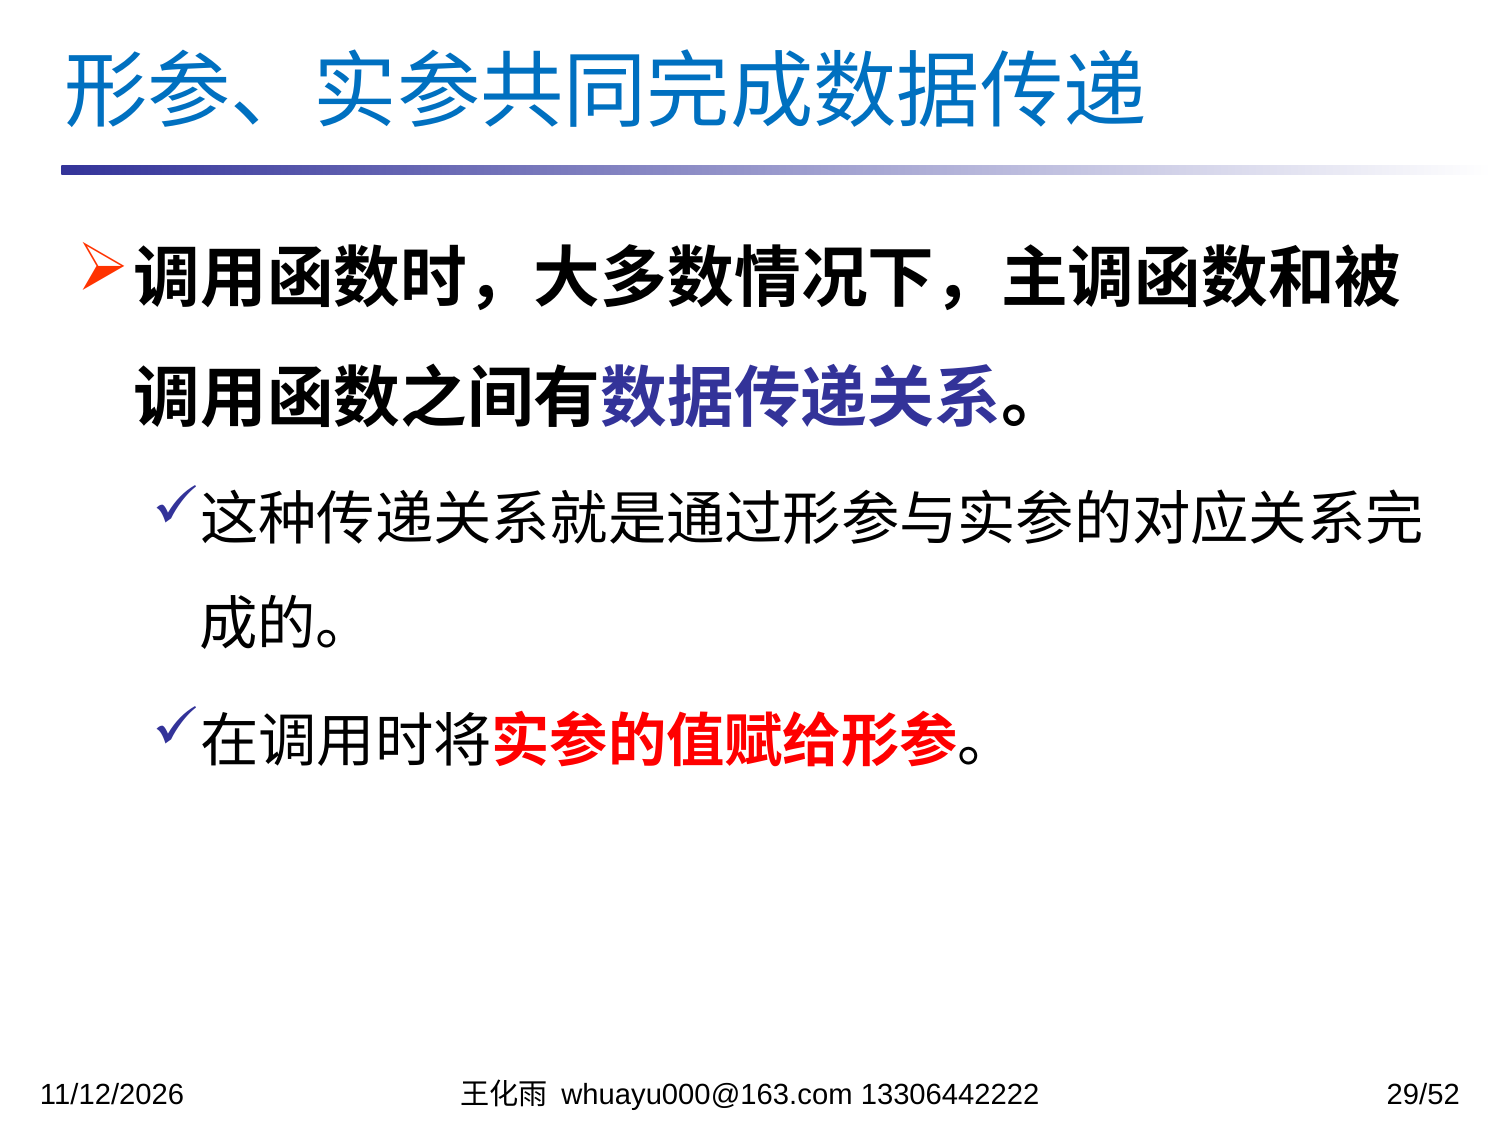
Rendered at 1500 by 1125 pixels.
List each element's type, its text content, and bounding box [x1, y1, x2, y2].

text_box 调用函数时，大多数情况下，主调函数和被调用函数之间有数据传递关系。 这种传递关系就是通过形参与实参的对应关系完成的。 在调用时将实参的值赋给形参。 [62, 187, 1464, 938]
text_box 形参、实参共同完成数据传递 [49, 49, 1451, 125]
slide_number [24, 1074, 376, 1103]
footer 王化雨 whuayu000@163.com 13306442222 [387, 1074, 1113, 1103]
slide_number 29/52 [1187, 1074, 1476, 1103]
